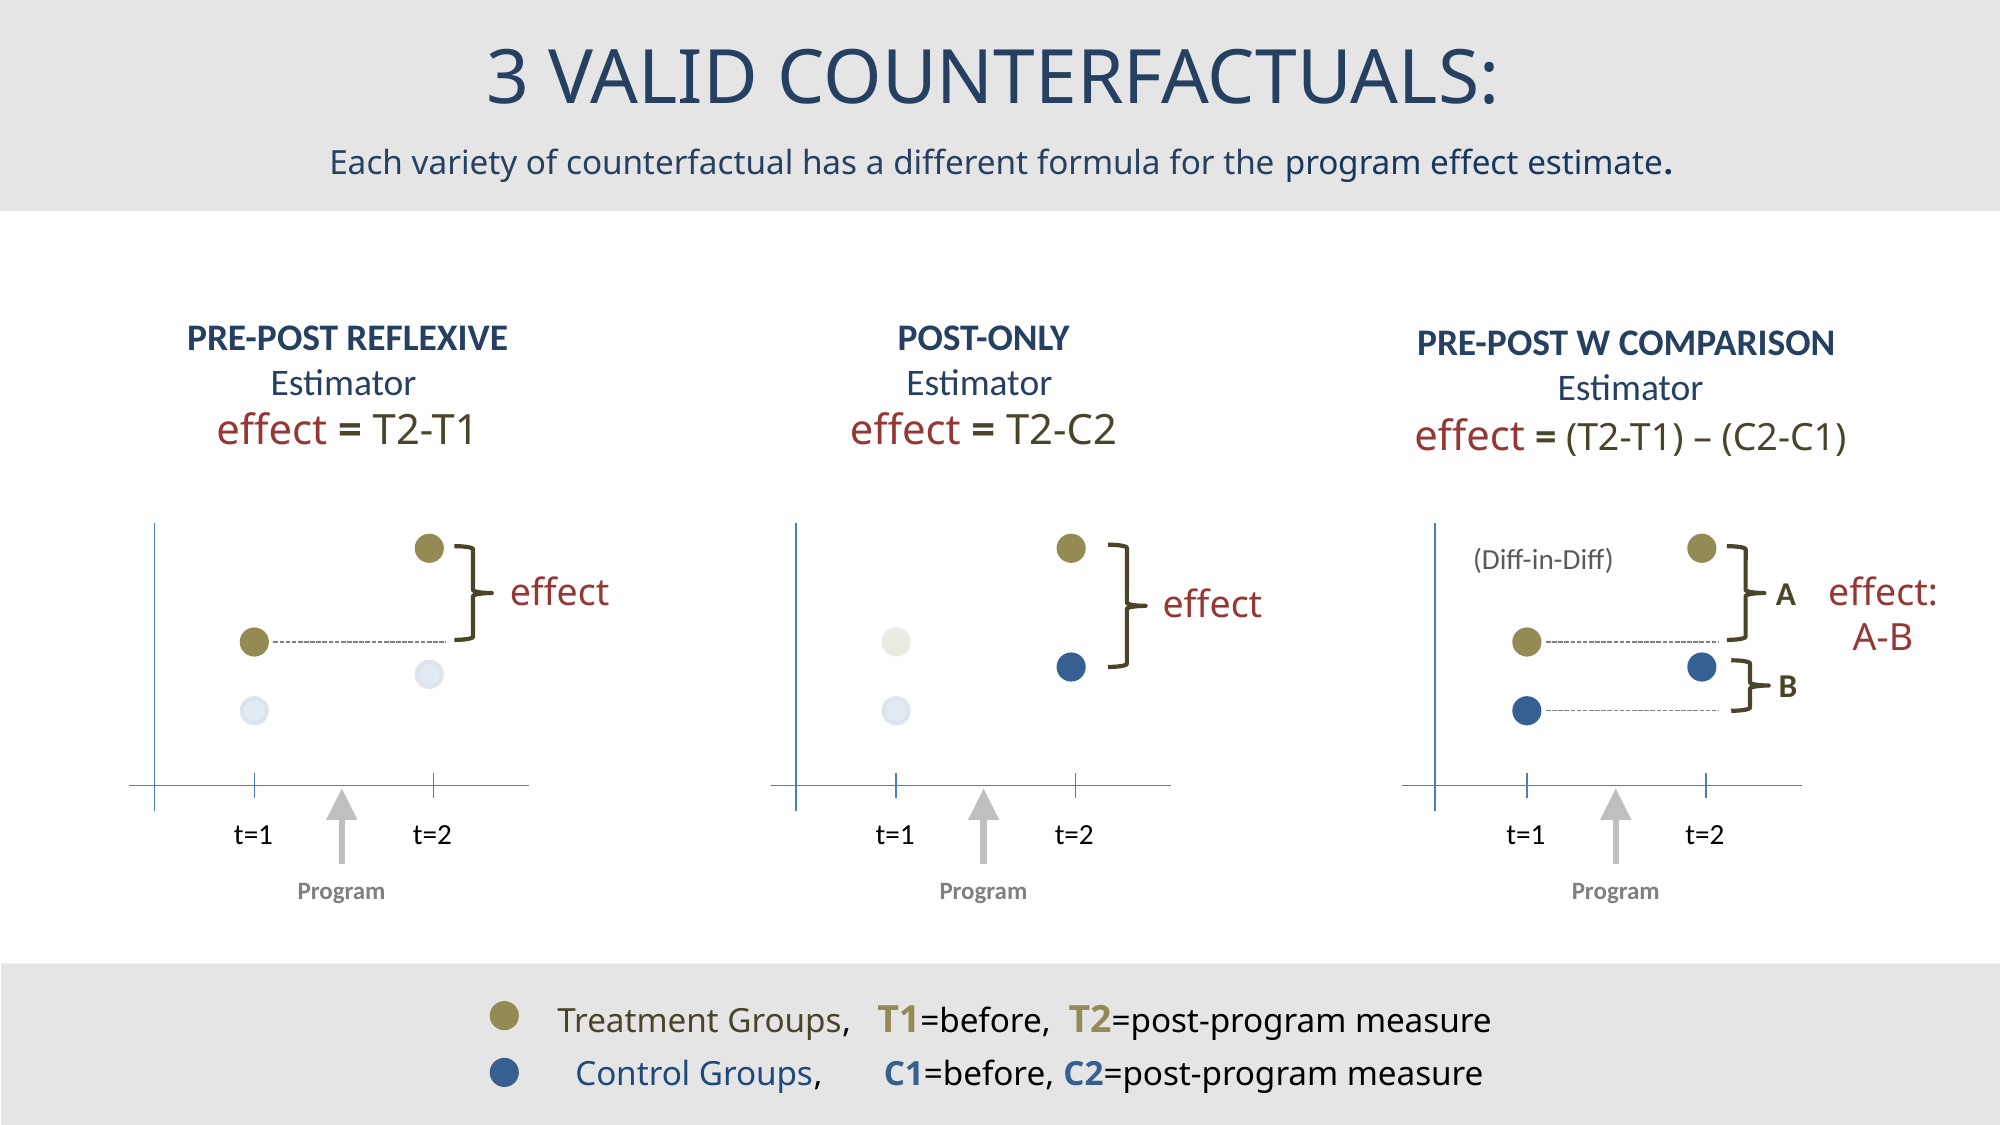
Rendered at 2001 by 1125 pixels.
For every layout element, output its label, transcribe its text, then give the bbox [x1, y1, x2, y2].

text_box Program [924, 867, 1043, 912]
text_box t=2 [398, 807, 467, 858]
text_box [239, 627, 269, 657]
text_box effect [1147, 573, 1277, 633]
text_box [414, 533, 444, 563]
text_box [1056, 533, 1086, 563]
text_box Program [282, 867, 401, 912]
title 3 valid counterfactuals: [51, 0, 1936, 168]
text_box Each variety of counterfactual has a different formula for the program effect estimate. [129, 133, 1873, 189]
text_box Post-Only Estimator effect = T2-C2 [835, 305, 1133, 461]
text_box t=1 [860, 807, 930, 858]
text_box [0, 0, 2000, 213]
text_box [216, 657, 502, 761]
text_box Pre-Post Reflexive Estimator effect = T2-T1 [172, 305, 524, 461]
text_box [491, 986, 1523, 1101]
text_box [454, 545, 493, 641]
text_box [1401, 523, 1951, 913]
text_box effect [495, 560, 625, 620]
text_box [858, 609, 937, 743]
text_box t=1 [219, 807, 288, 858]
text_box [1108, 543, 1147, 668]
text_box Pre-Post w Comparison Estimator effect = (T2-T1) – (C2-C1) [1399, 310, 1862, 466]
text_box [0, 961, 2000, 1125]
text_box [1056, 652, 1086, 682]
text_box t=2 [1040, 807, 1109, 858]
